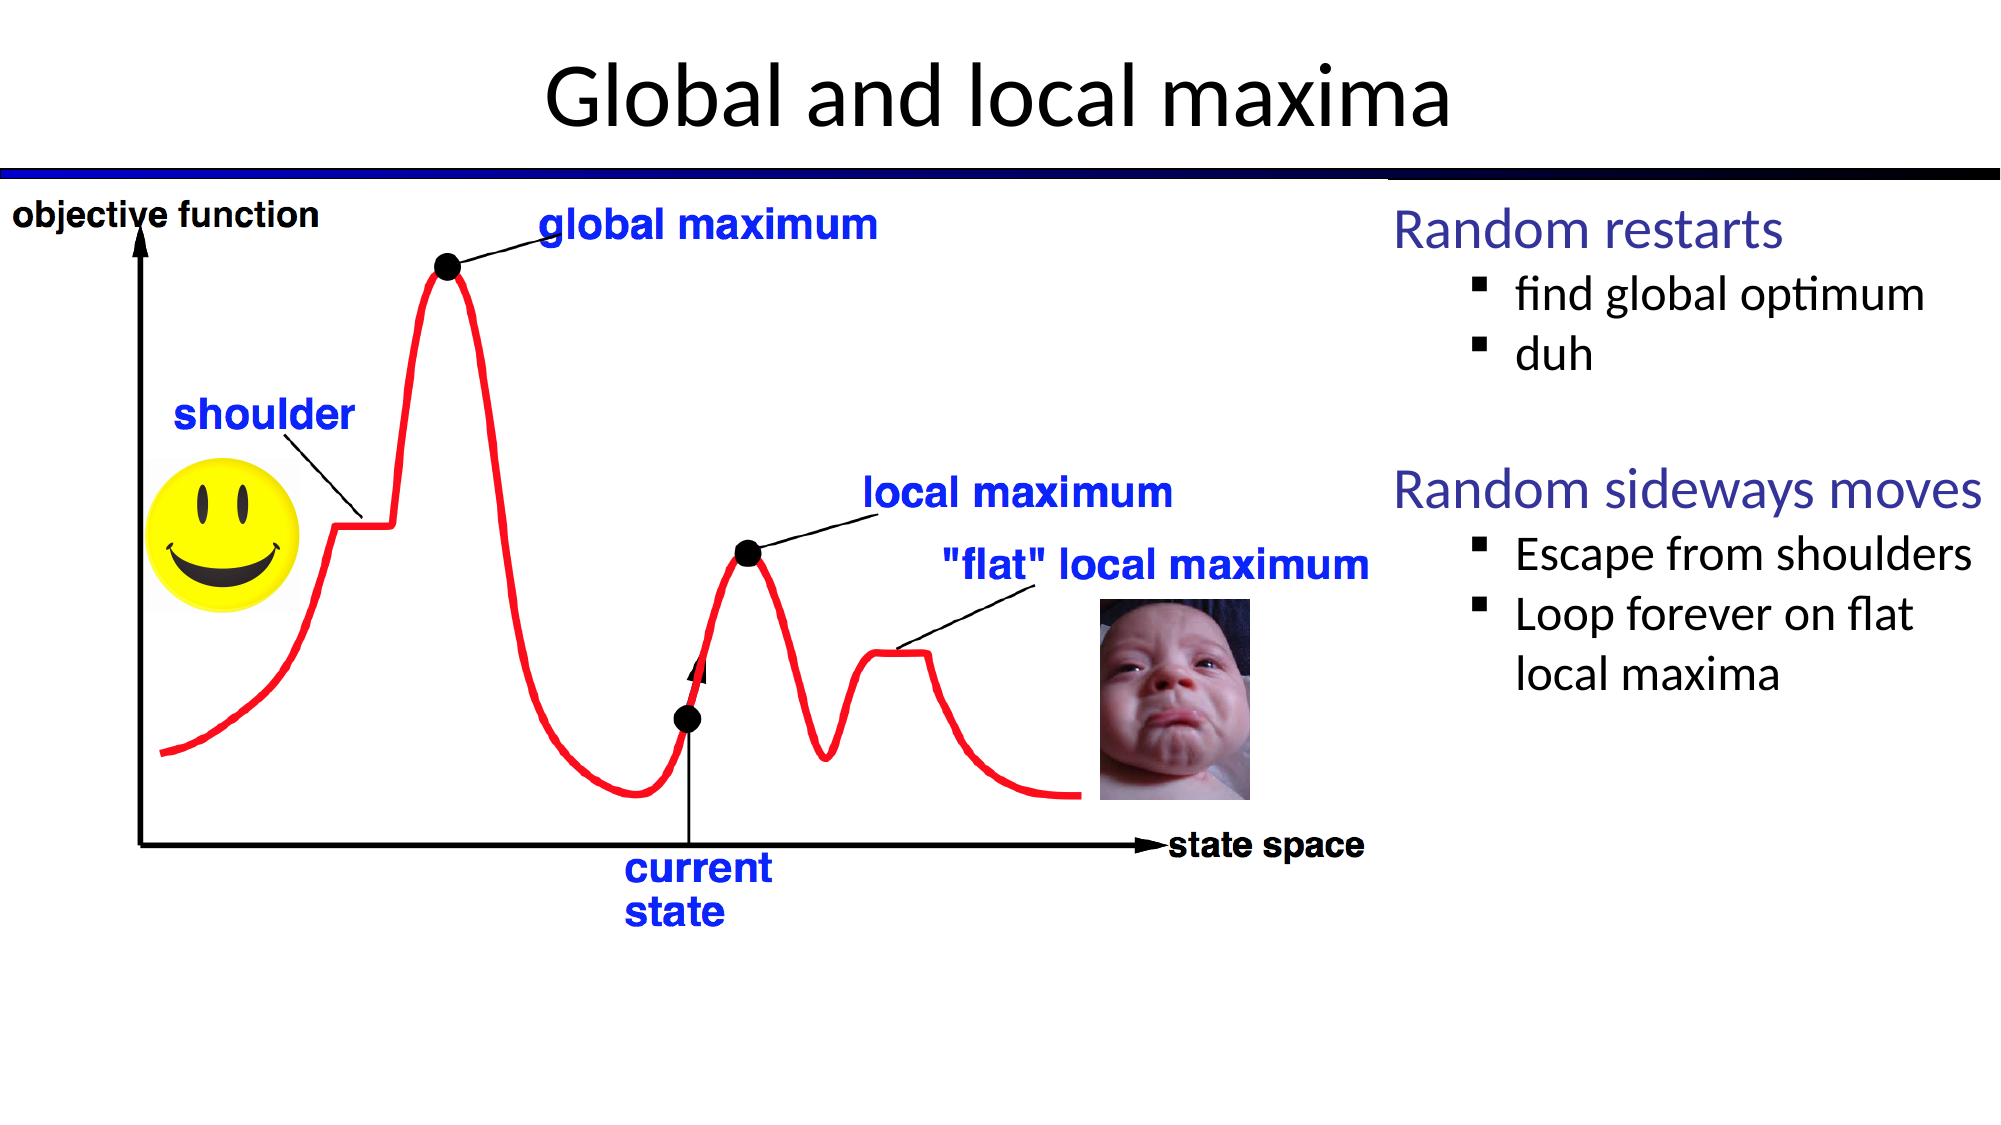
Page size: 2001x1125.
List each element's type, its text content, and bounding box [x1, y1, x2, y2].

title Global and local maxima [0, 0, 2000, 182]
picture [0, 179, 1388, 944]
list Random restarts find global optimum duh Random sideways moves Escape from shoulders Loop forever on flat local maxima [1377, 182, 2000, 1103]
